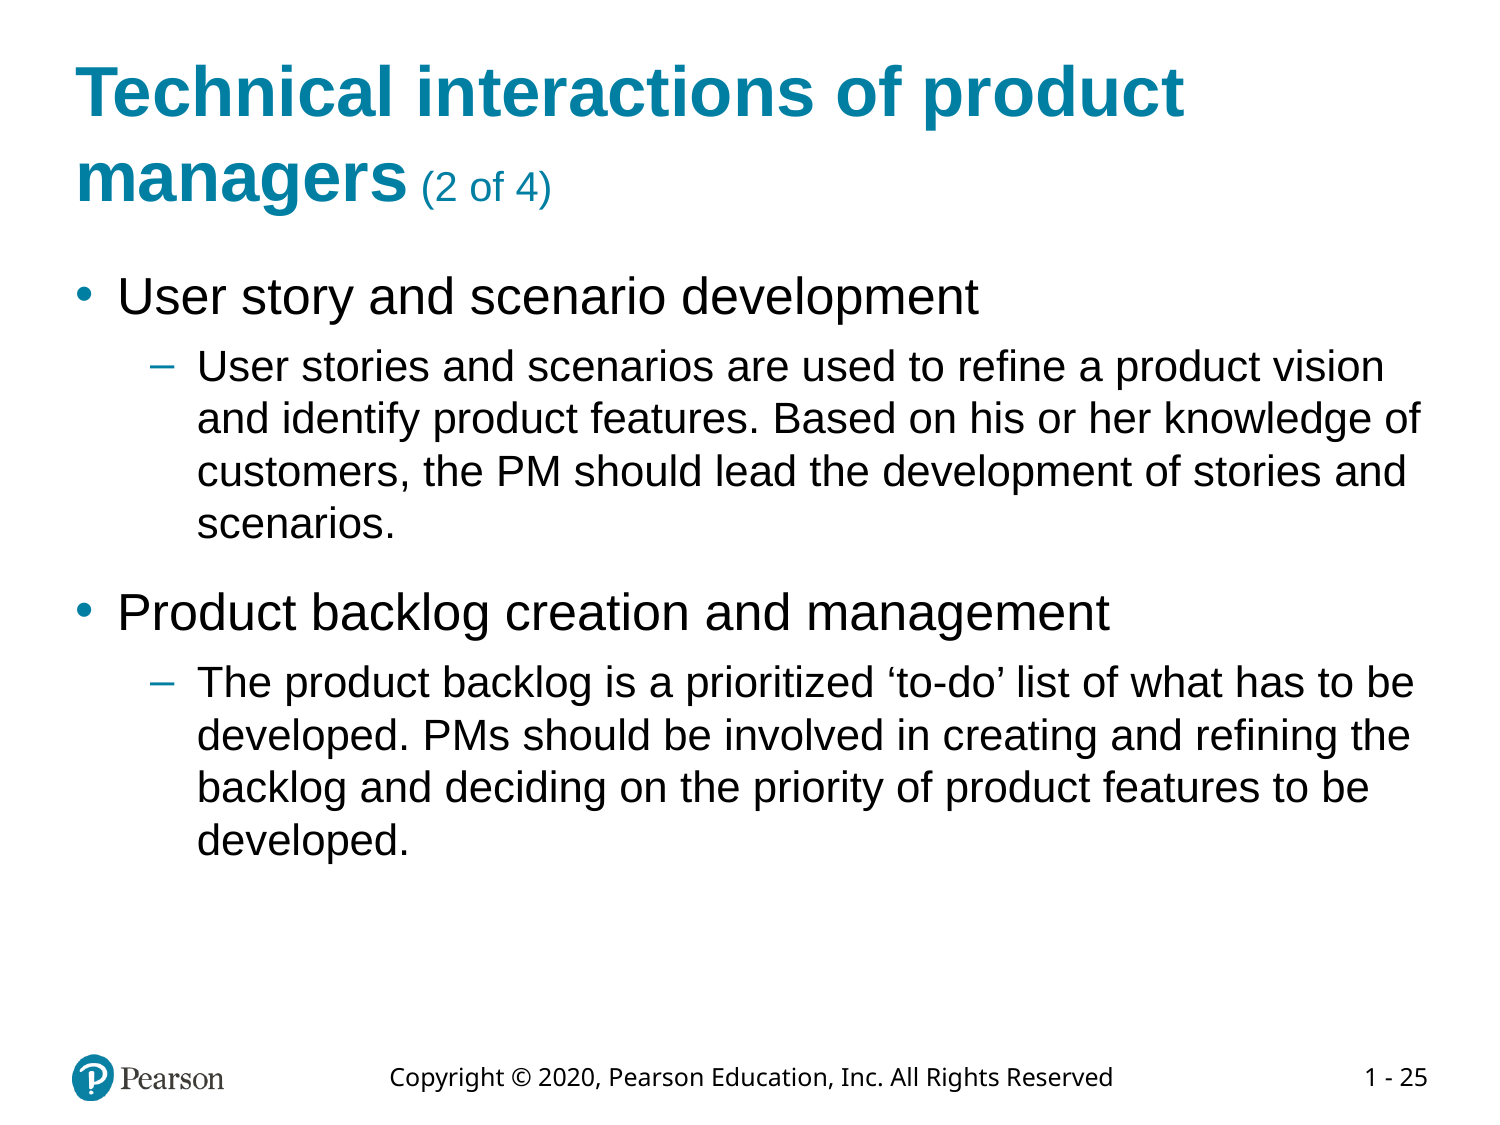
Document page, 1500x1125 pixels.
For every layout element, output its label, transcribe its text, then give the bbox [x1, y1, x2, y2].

picture [72, 1054, 89, 1072]
picture [99, 1054, 224, 1101]
title Technical interactions of product managers (2 of 4) [75, 35, 1425, 216]
picture [81, 1064, 107, 1089]
picture [72, 1087, 83, 1101]
list User story and scenario development User stories and scenarios are used to refine a product vision and identify product features. Based on his or her knowledge of customers, the PM should lead the development of stories and scenarios. Product backlog creation and management The product backlog is a prioritized ‘to-do’ list of what has to be developed. PMs should be involved in creating and refining the backlog and deciding on the priority of product features to be developed. [75, 262, 1425, 1005]
